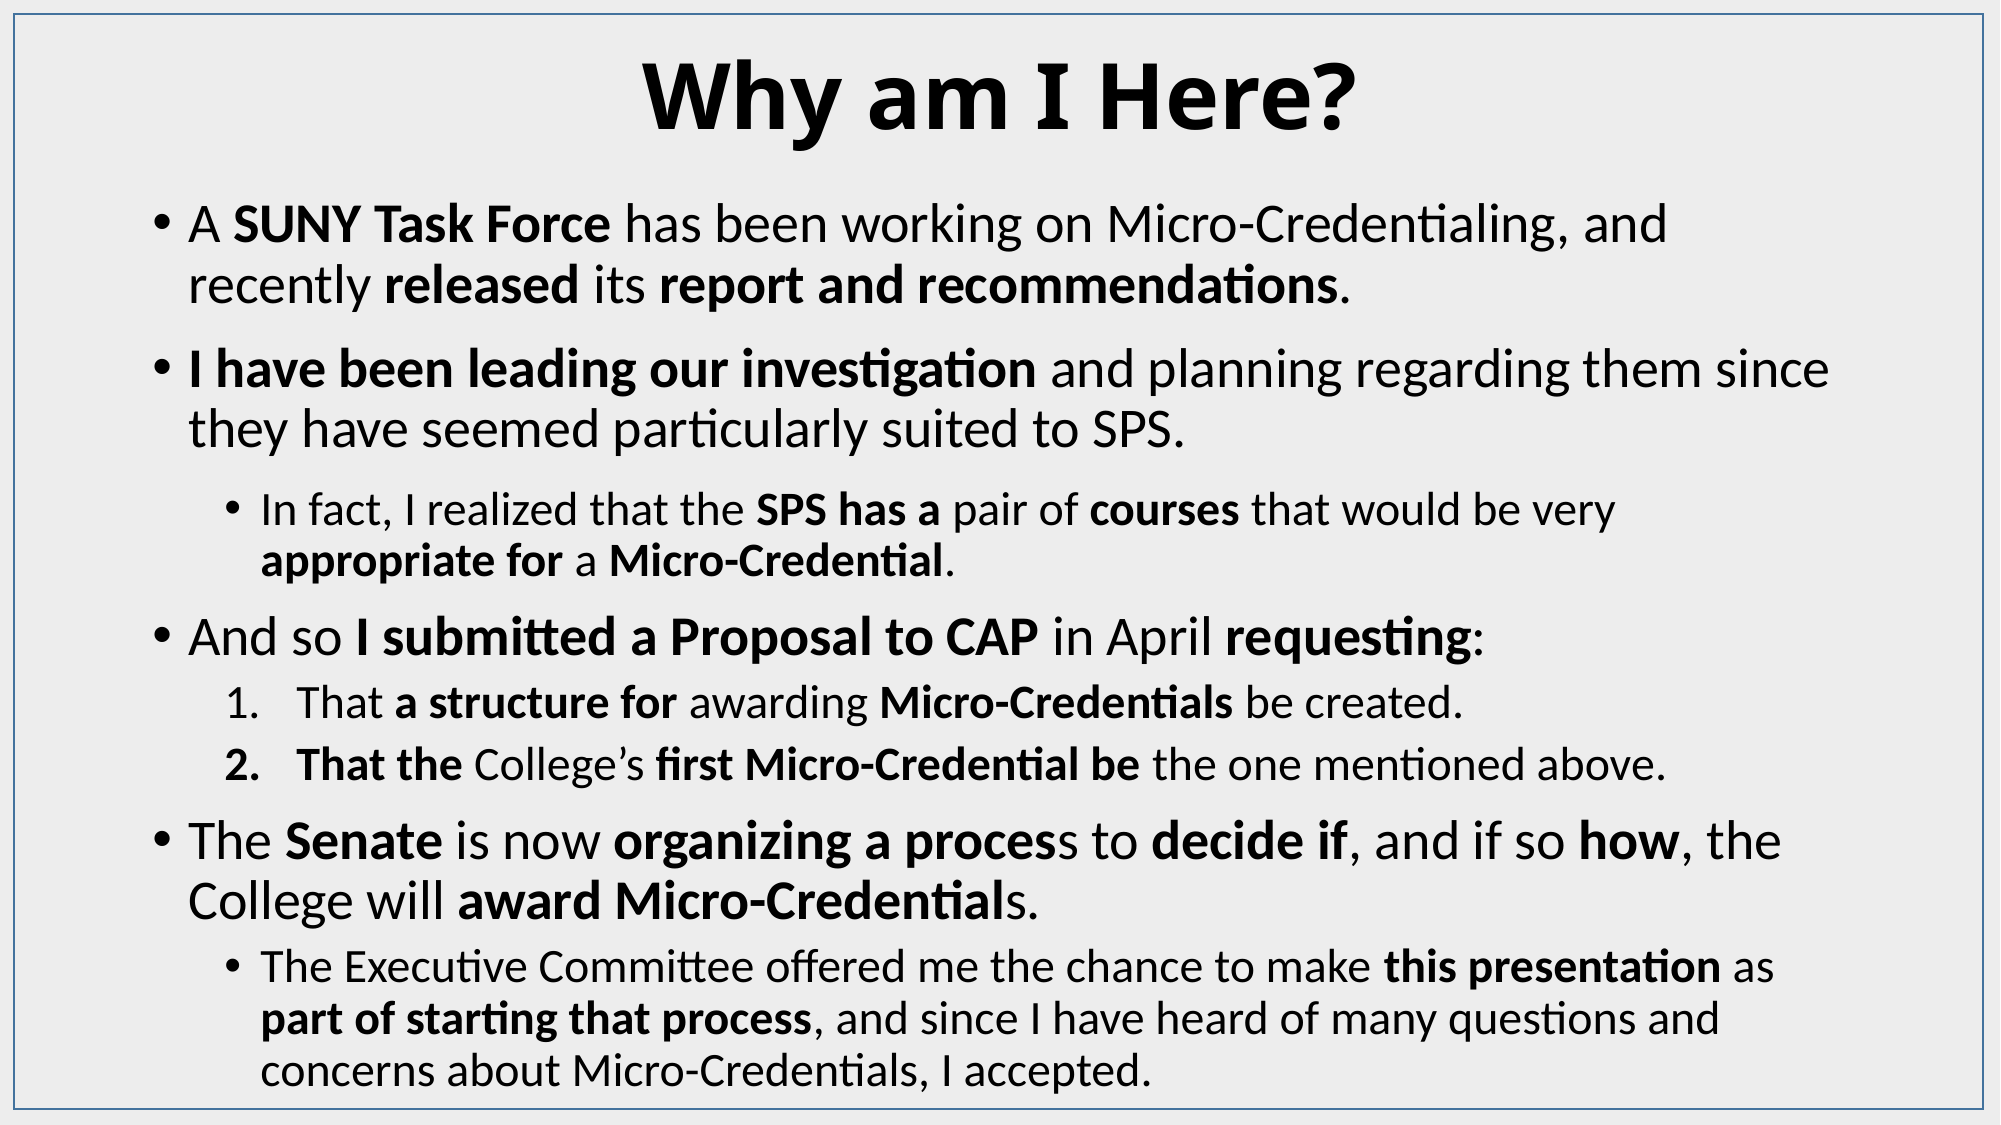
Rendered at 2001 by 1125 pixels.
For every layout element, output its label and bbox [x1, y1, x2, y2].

text_box [13, 13, 1984, 1110]
